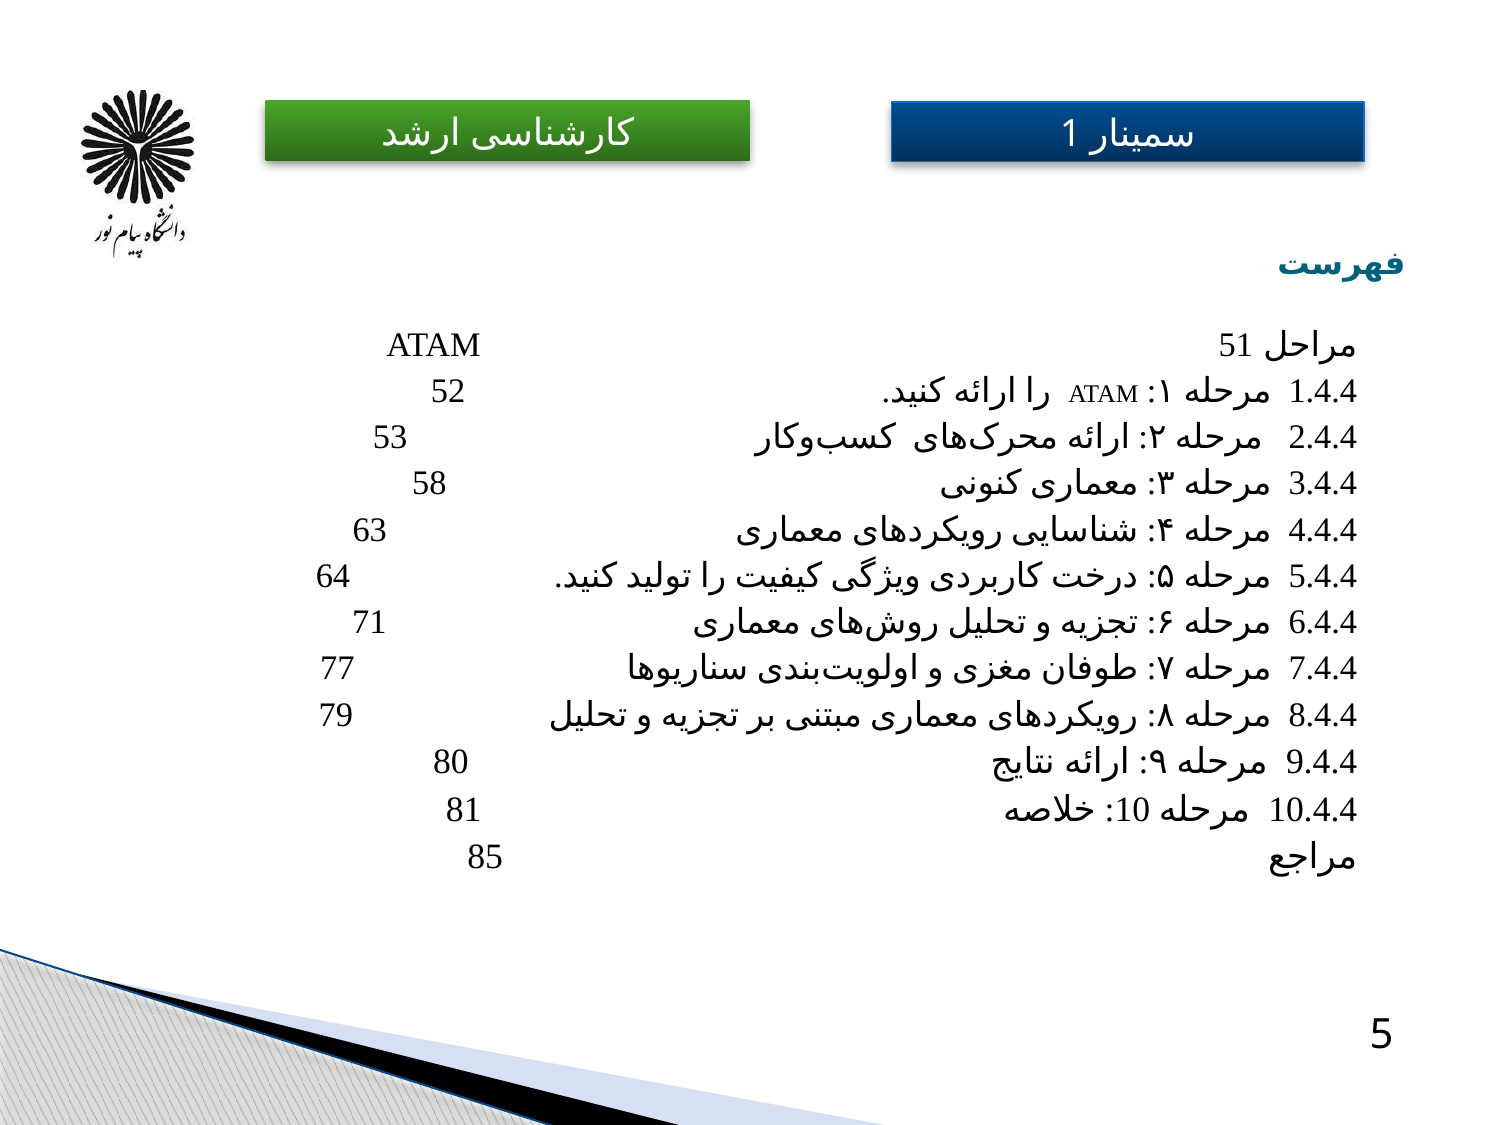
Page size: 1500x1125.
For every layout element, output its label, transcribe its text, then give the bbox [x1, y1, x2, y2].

title فهرست [1257, 219, 1425, 303]
picture [53, 90, 222, 258]
slide_number 5 [1351, 1011, 1412, 1072]
list مراحل ATAM 51 1.4.4 مرحله ۱: ATAM را ارائه کنید. ​ 52 2.4.4 مرحله ۲: ارائه محرک‌های کسب‌وکار 53 3.4.4 مرحله ۳: معماری کنونی 58 4.4.4 مرحله ۴: شناسایی رویکردهای معماری 63 5.4.4 مرحله ۵: درخت کاربردی ویژگی کیفیت را تولید کنید. ​ 64 6.4.4 مرحله ۶: تجزیه و تحلیل روش‌های معماری 71 7.4.4 مرحله ۷: طوفان مغزی و اولویت‌بندی سناریوها 77 8.4.4 مرحله ۸: رویکردهای معماری مبتنی بر تجزیه و تحلیل 79 9.4.4 مرحله ۹: ارائه نتایج 80 10.4.4 مرحله 10: خلاصه 81 مراجع 85 [289, 314, 1390, 976]
